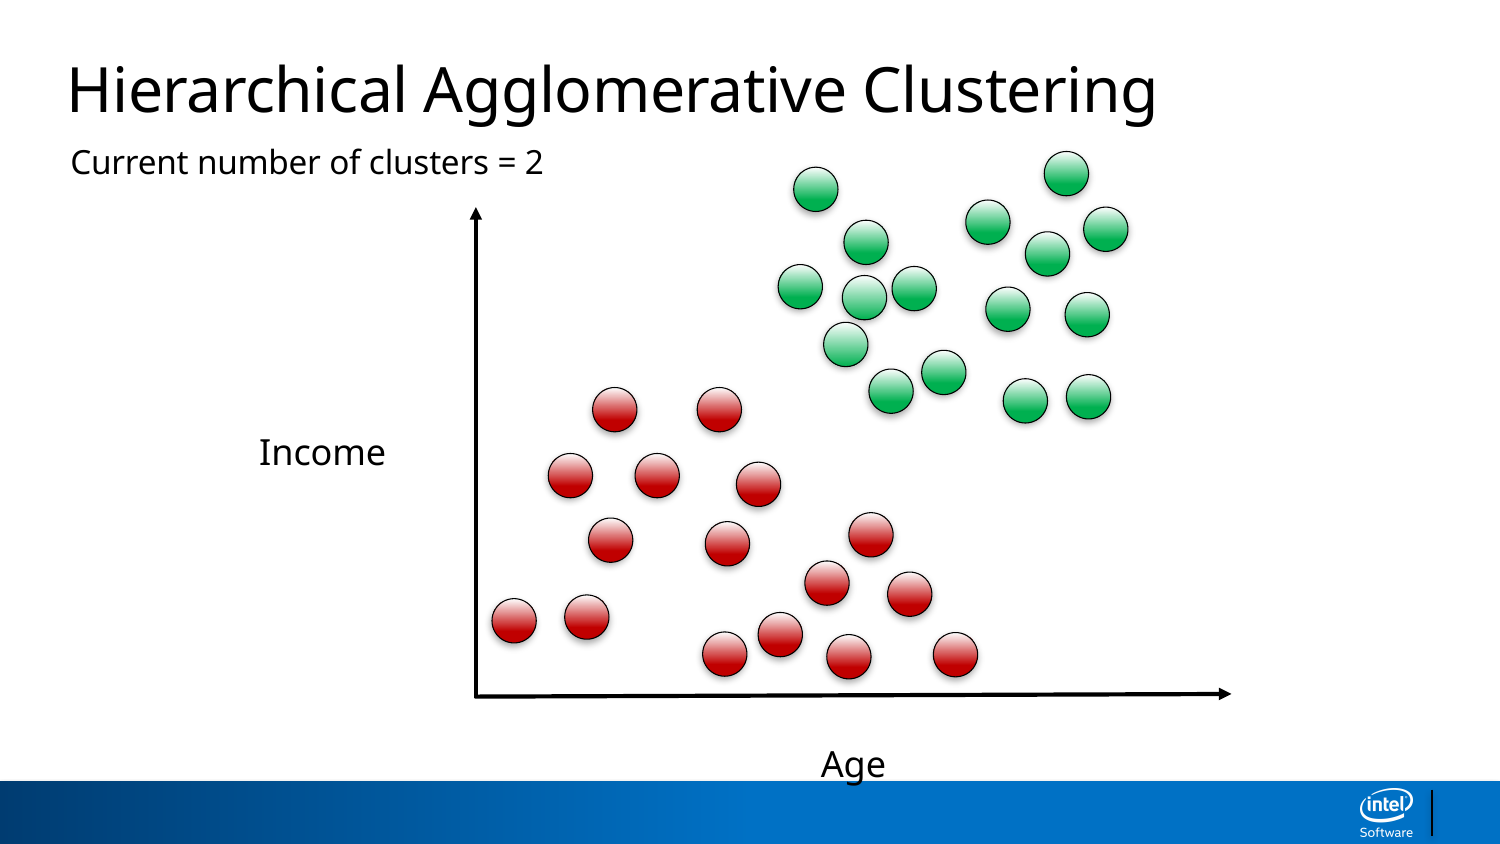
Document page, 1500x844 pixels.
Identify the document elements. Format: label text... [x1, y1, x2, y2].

text_box [843, 219, 890, 266]
text_box [1043, 150, 1090, 197]
text_box [701, 631, 748, 678]
text_box [932, 631, 979, 678]
text_box [735, 461, 782, 508]
text_box [822, 321, 869, 368]
text_box [985, 286, 1031, 333]
text_box [1002, 377, 1049, 424]
text_box [841, 274, 888, 321]
text_box [868, 368, 914, 415]
text_box [491, 597, 538, 644]
text_box [792, 182, 839, 213]
text_box [920, 349, 967, 396]
text_box Hierarchical Agglomerative Clustering [65, 50, 1450, 126]
text_box [848, 511, 894, 558]
text_box [777, 263, 824, 310]
text_box [891, 265, 938, 312]
text_box [1082, 206, 1129, 253]
text_box [1064, 291, 1111, 338]
text_box Income [242, 413, 402, 473]
text_box [886, 571, 933, 618]
text_box [1065, 373, 1112, 420]
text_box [474, 693, 1232, 697]
text_box [591, 386, 638, 433]
text_box [634, 452, 681, 499]
text_box [965, 199, 1011, 246]
text_box [547, 452, 594, 499]
text_box [826, 633, 872, 680]
text_box Age [581, 724, 1125, 785]
text_box [757, 611, 804, 658]
picture [1360, 788, 1413, 837]
text_box [1024, 231, 1071, 277]
text_box Current number of clusters = 2 [68, 121, 889, 182]
text_box [563, 594, 610, 640]
text_box [804, 560, 850, 607]
text_box [696, 386, 743, 433]
text_box [704, 520, 751, 567]
text_box [587, 517, 634, 564]
